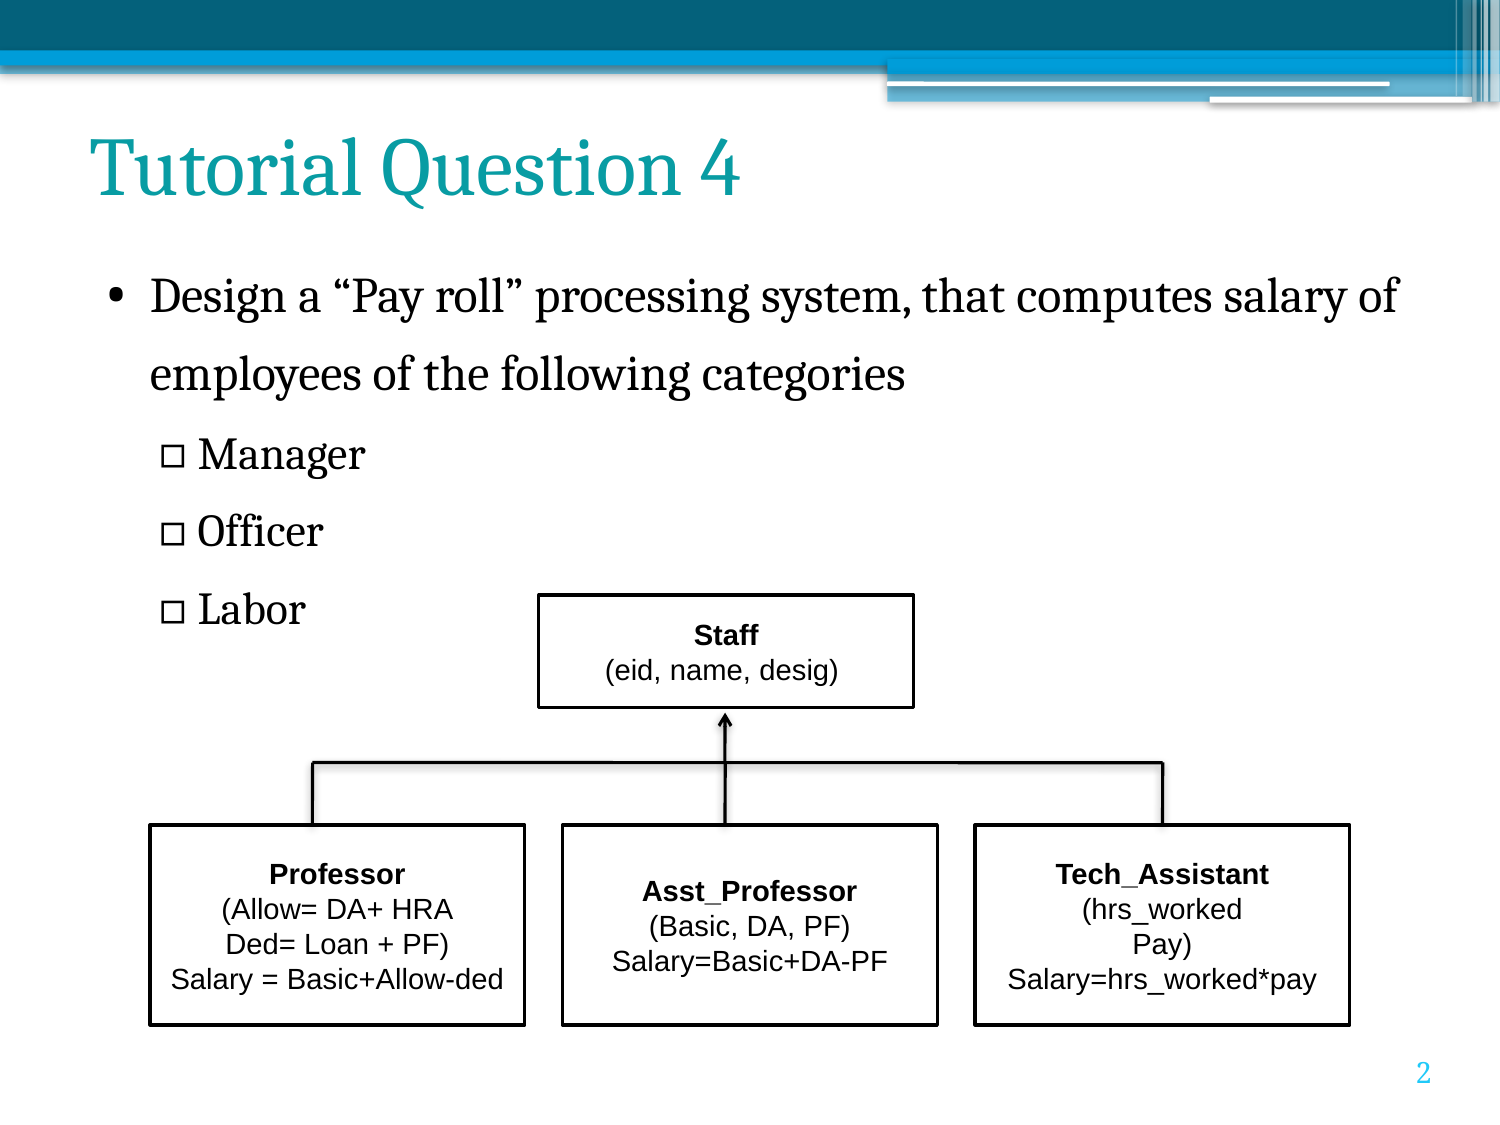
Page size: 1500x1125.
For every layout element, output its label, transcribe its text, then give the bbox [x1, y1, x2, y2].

text_box Tech_Assistant (hrs_worked Pay) Salary=hrs_worked*pay [973, 823, 1351, 1027]
list Design a “Pay roll” processing system, that computes salary of employees of the following categories Manager Officer Labor [75, 237, 1425, 1000]
text_box Staff (eid, name, desig) [537, 593, 915, 709]
text_box Asst_Professor (Basic, DA, PF) Salary=Basic+DA-PF [561, 823, 939, 1027]
text_box Professor (Allow= DA+ HRA Ded= Loan + PF) Salary = Basic+Allow-ded [148, 823, 526, 1027]
slide_number 2 [1287, 1041, 1447, 1102]
title Tutorial Question 4 [75, 99, 1425, 225]
